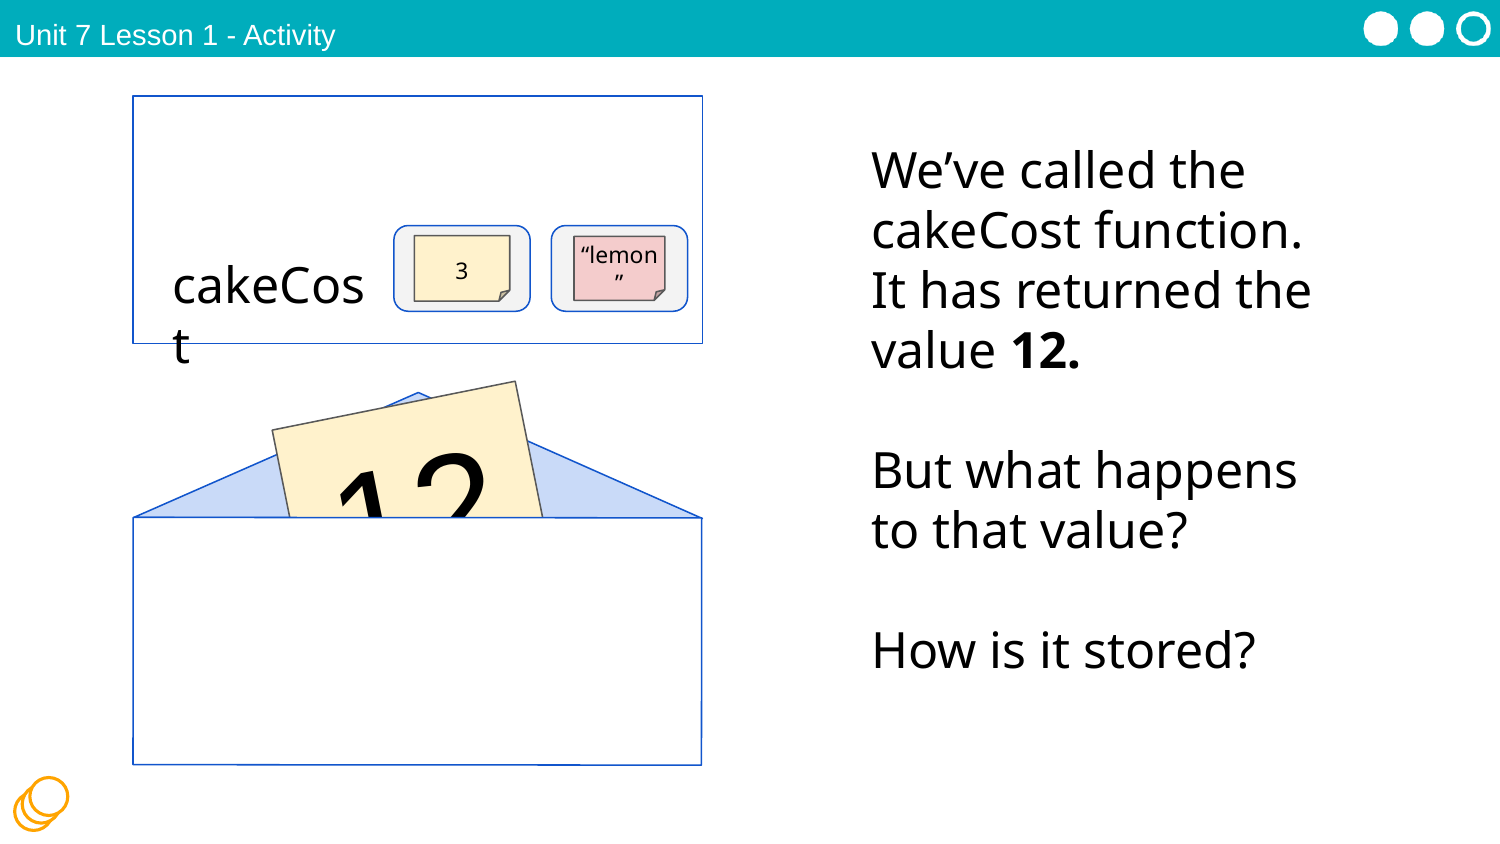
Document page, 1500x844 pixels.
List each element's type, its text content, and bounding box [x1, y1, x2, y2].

text_box [132, 95, 703, 344]
picture [0, 0, 1500, 844]
text_box 3 [422, 241, 502, 295]
text_box We’ve called the cakeCost function. It has returned the value 12. But what happens to that value? How is it stored? [856, 123, 1367, 781]
text_box [414, 235, 510, 302]
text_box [573, 236, 665, 301]
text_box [14, 777, 68, 831]
text_box tiers [394, 225, 531, 312]
text_box [387, 392, 431, 406]
text_box Unit 7 Lesson 1 - Activity [0, 0, 750, 58]
text_box [132, 517, 702, 766]
text_box [528, 441, 699, 517]
text_box [134, 454, 289, 517]
text_box 12 [272, 381, 543, 517]
text_box cakeCost [157, 238, 394, 325]
text_box flavor [551, 225, 688, 312]
